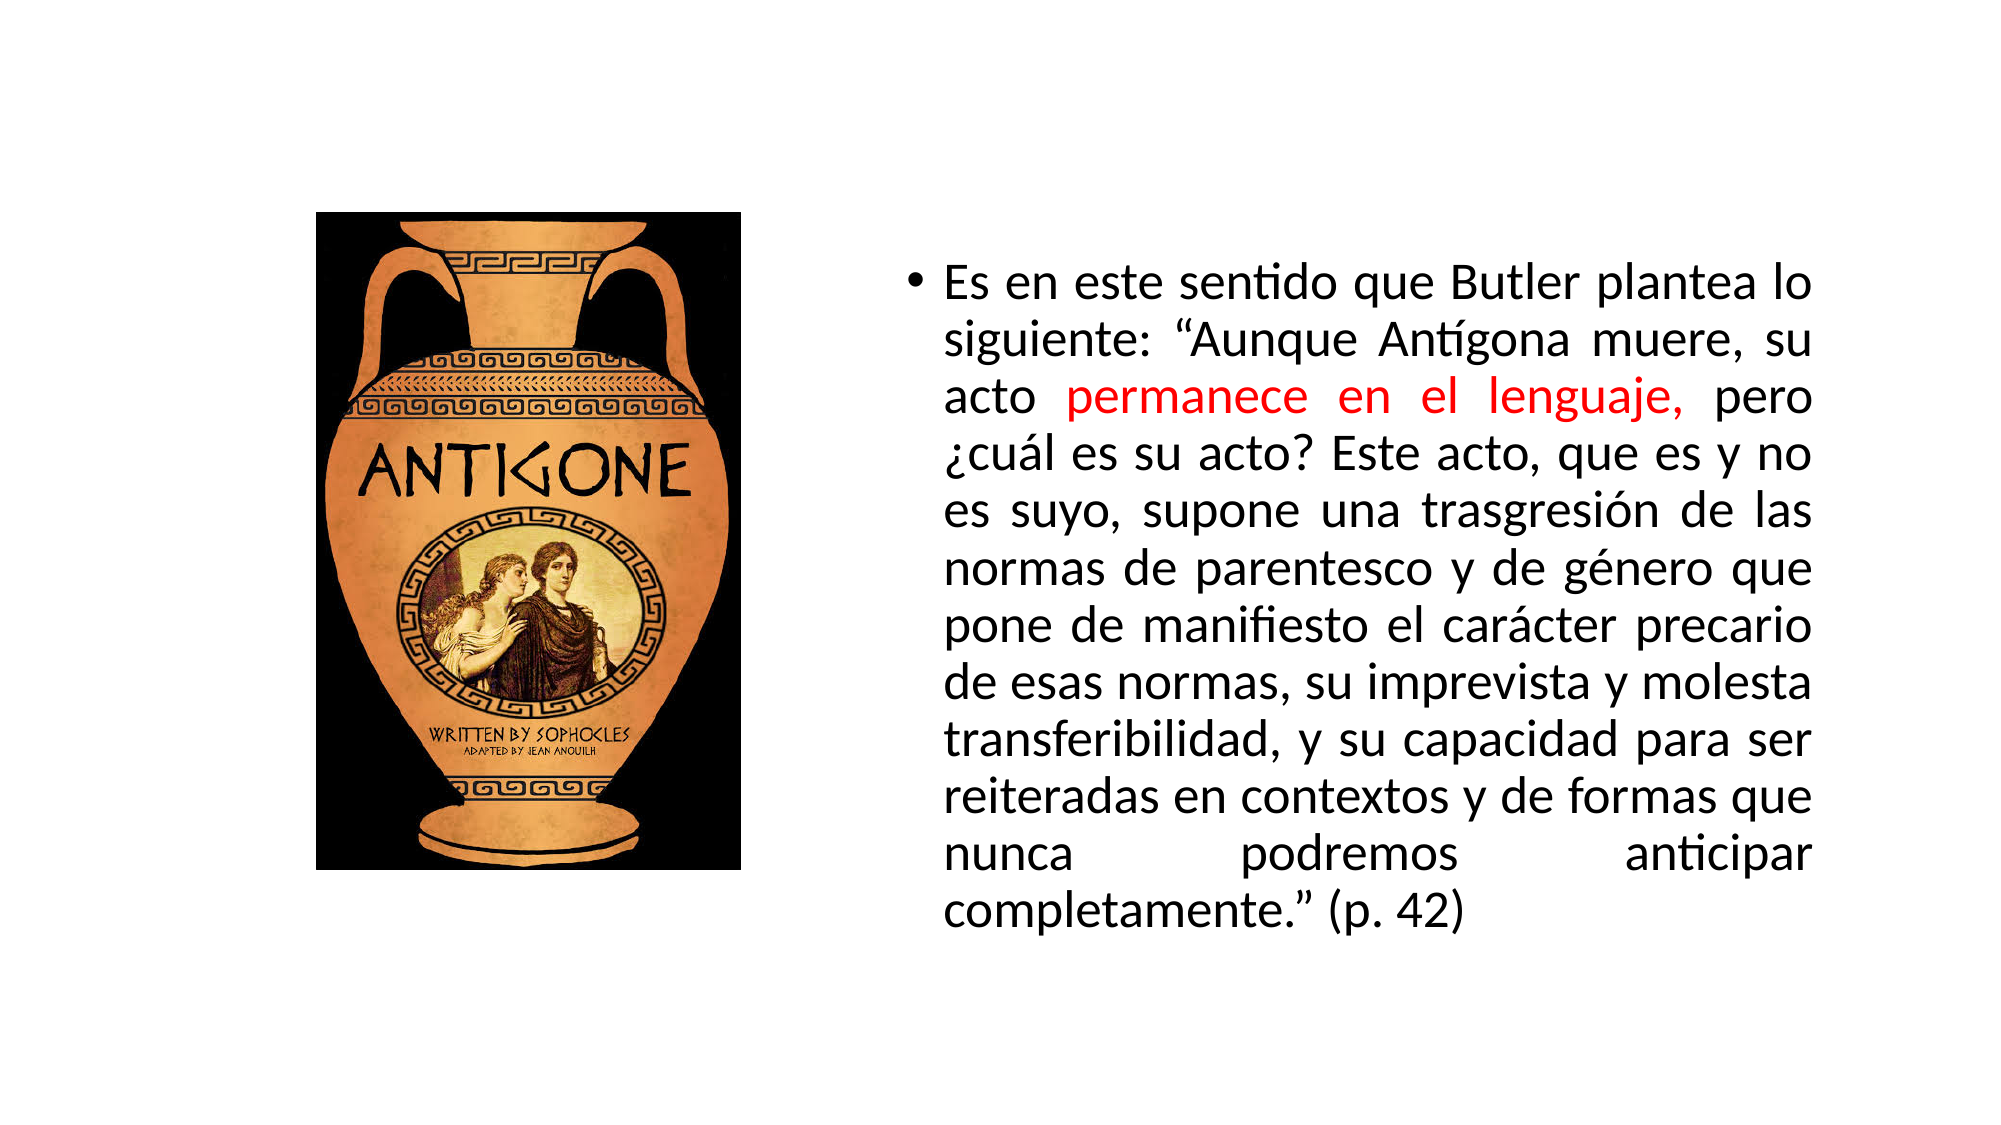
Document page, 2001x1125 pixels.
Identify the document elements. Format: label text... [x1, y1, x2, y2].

picture [316, 212, 741, 870]
list Es en este sentido que Butler plantea lo siguiente: “Aunque Antígona muere, su acto permanece en el lenguaje, pero ¿cuál es su acto? Este acto, que es y no es suyo, supone una trasgresión de las normas de parentesco y de género que pone de manifiesto el carácter precario de esas normas, su imprevista y molesta transferibilidad, y su capacidad para ser reiteradas en contextos y de formas que nunca podremos anticipar completamente.” (p. 42) [891, 245, 1829, 960]
